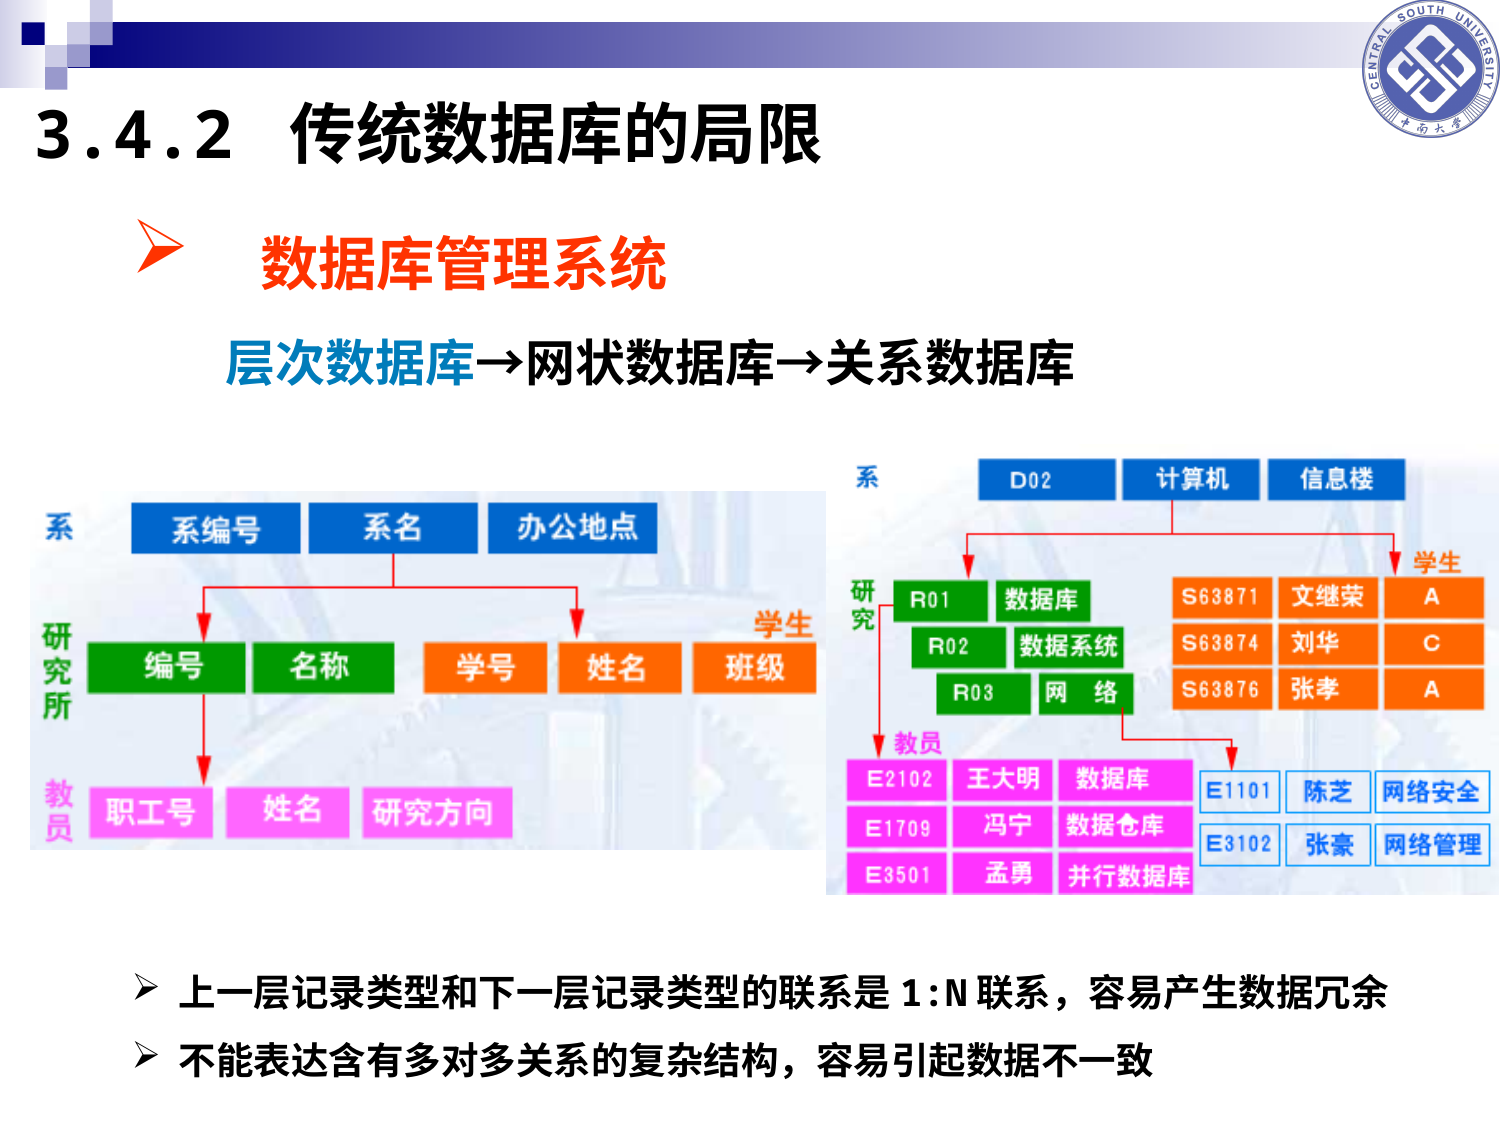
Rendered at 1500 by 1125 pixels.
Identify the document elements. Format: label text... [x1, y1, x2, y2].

text_box 上一层记录类型和下一层记录类型的联系是1:N联系，容易产生数据冗余 不能表达含有多对多关系的复杂结构，容易引起数据不一致 [116, 939, 1404, 1090]
text_box 层次数据库→网状数据库→关系数据库 [210, 323, 1115, 399]
text_box 3.4.2 传统数据库的局限 [18, 84, 839, 180]
picture [30, 444, 1499, 895]
text_box 数据库管理系统 [116, 203, 683, 309]
picture [1362, 0, 1500, 138]
